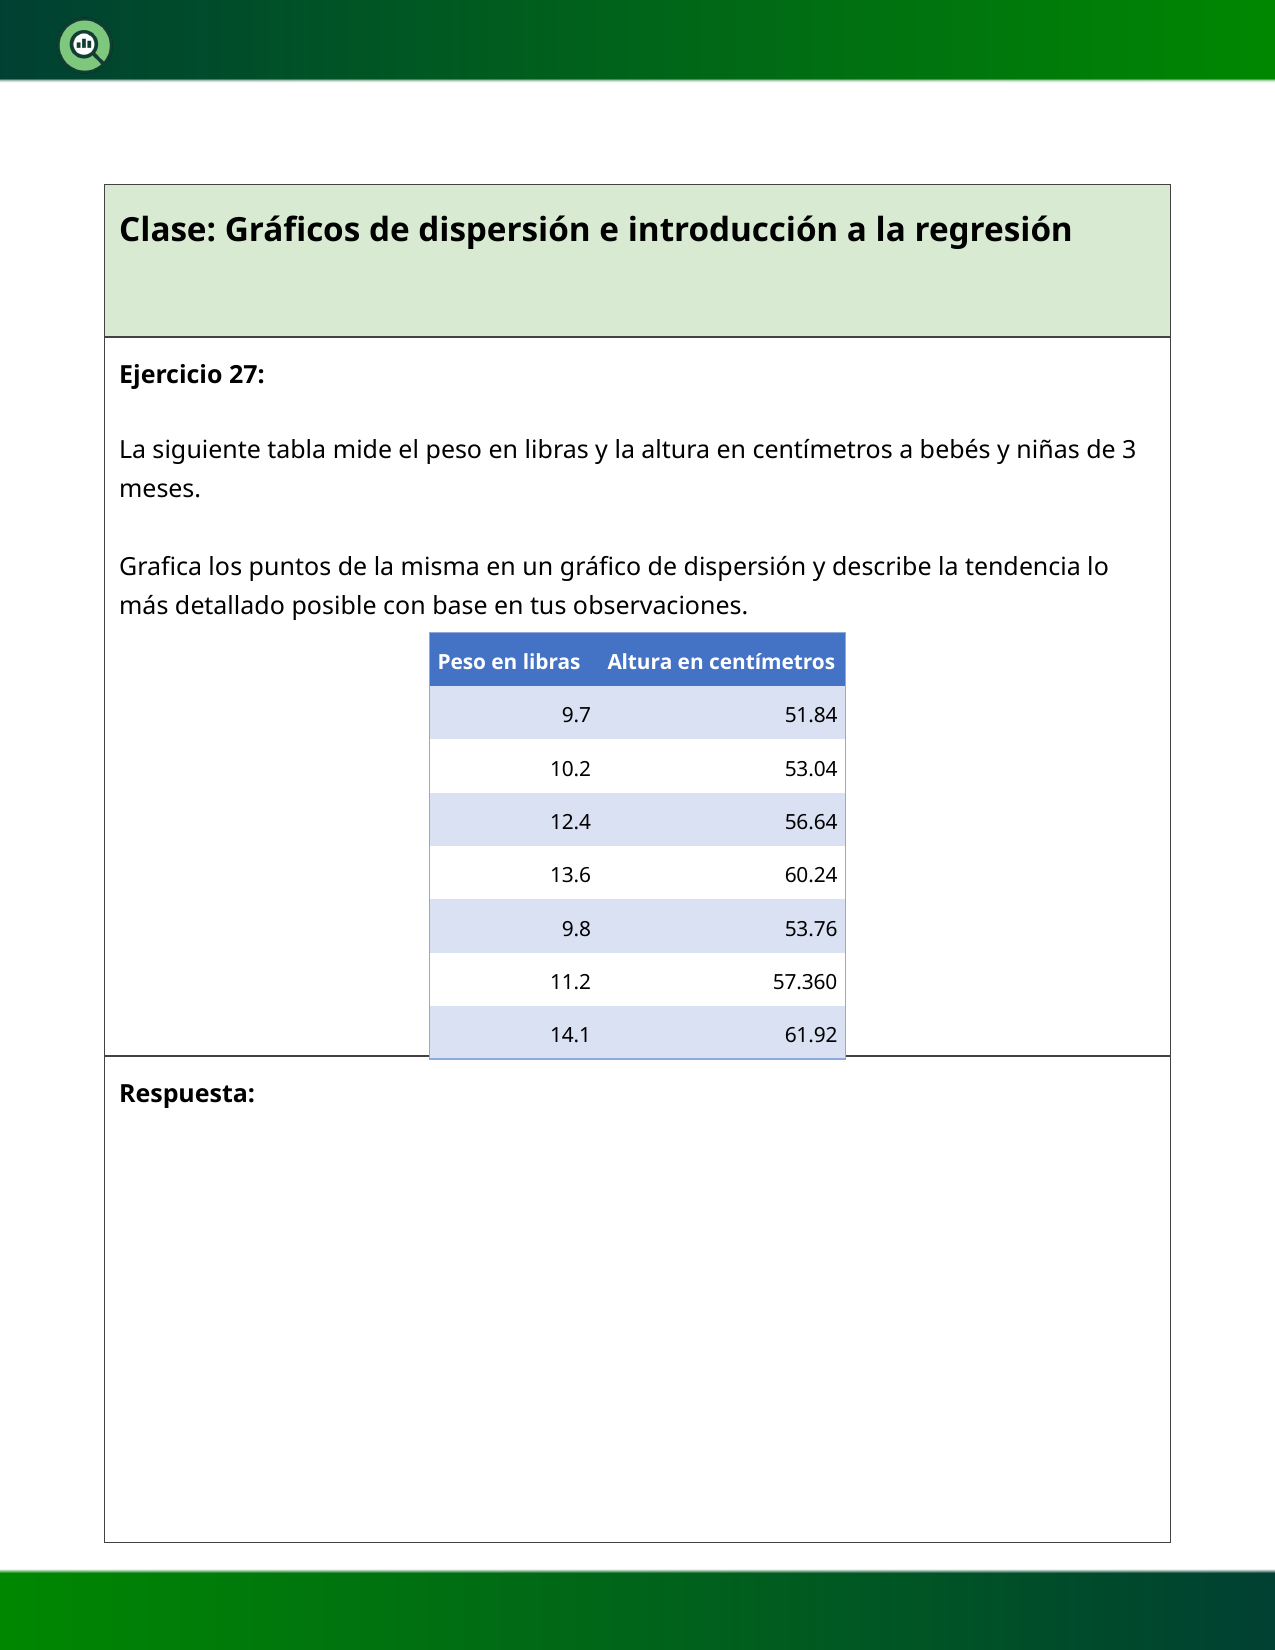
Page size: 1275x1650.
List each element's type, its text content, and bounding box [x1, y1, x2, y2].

table_cell 51.84 [599, 686, 845, 739]
table_cell 13.6 [430, 846, 599, 899]
table_cell 12.4 [430, 793, 599, 846]
table_cell 9.7 [430, 686, 599, 739]
table_cell 57.360 [599, 953, 845, 1006]
table_header Peso en libras [430, 633, 599, 686]
table_cell 14.1 [430, 1006, 599, 1058]
picture [0, 0, 1275, 1650]
table_cell Respuesta: [105, 1057, 1170, 1542]
table_cell 53.76 [599, 899, 845, 953]
table_cell 53.04 [599, 739, 845, 793]
table_cell 9.8 [430, 899, 599, 953]
table_cell Ejercicio 27: La siguiente tabla mide el peso en libras y la altura en centímetros a bebés y niñas de 3 meses. Grafica los puntos de la misma en un gráfico de dispersión y describe la tendencia lo más detallado posible con base en tus observaciones. [105, 338, 1170, 1055]
table_cell 60.24 [599, 846, 845, 899]
table_cell 56.64 [599, 793, 845, 846]
table_cell 61.92 [599, 1006, 845, 1058]
table_cell 11.2 [430, 953, 599, 1006]
table_header Clase: Gráficos de dispersión e introducción a la regresión [105, 185, 1170, 336]
table_cell 10.2 [430, 739, 599, 793]
table_header Altura en centímetros [599, 633, 845, 686]
